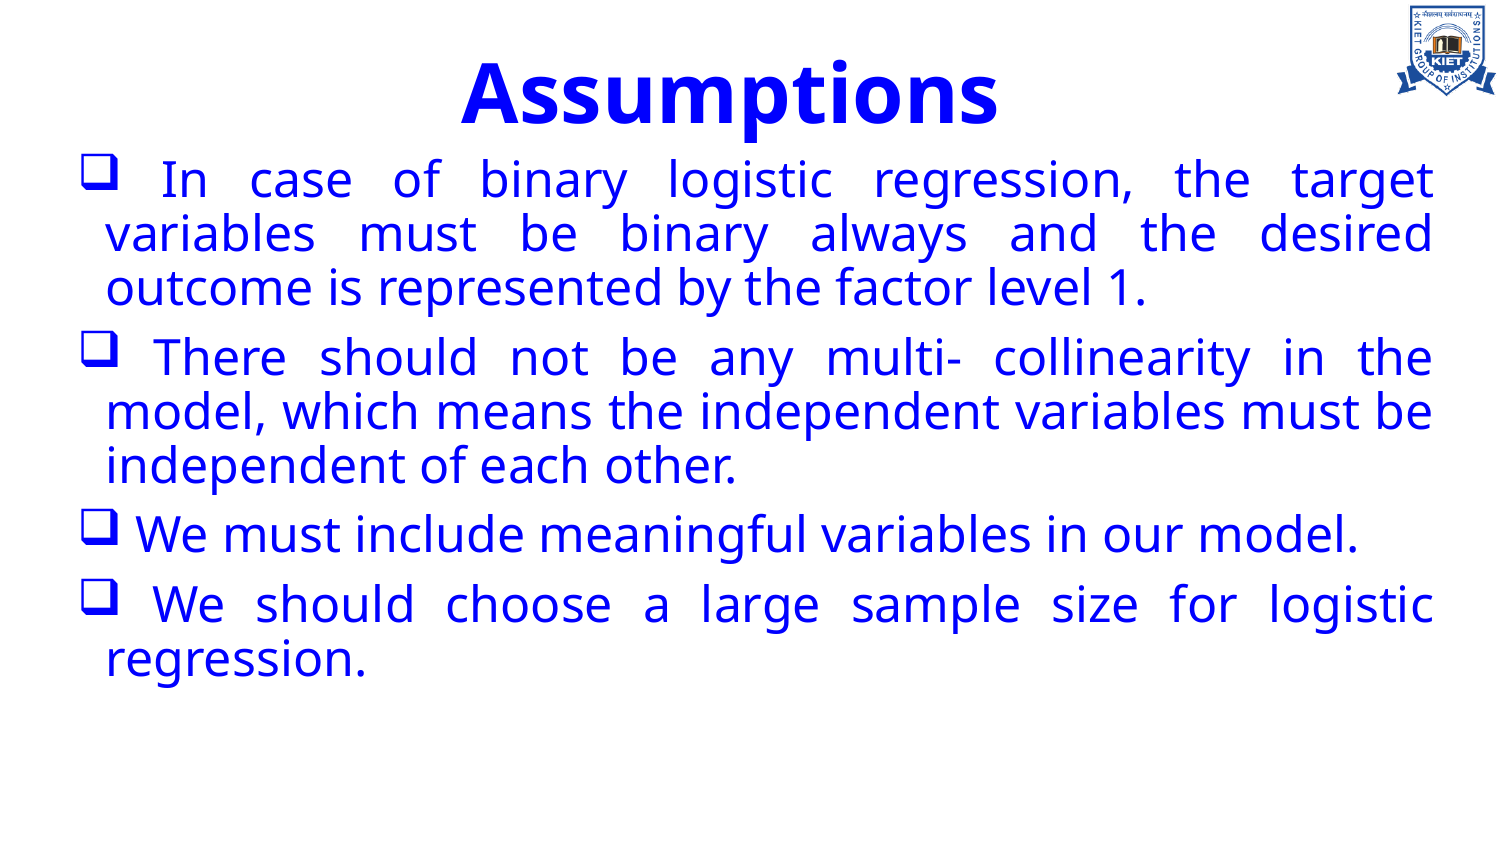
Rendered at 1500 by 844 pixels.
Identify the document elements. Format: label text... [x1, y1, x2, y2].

list In case of binary logistic regression, the target variables must be binary always and the desired outcome is represented by the factor level 1. There should not be any multi- collinearity in the model, which means the independent variables must be independent of each other. We must include meaningful variables in our model. We should choose a large sample size for logistic regression. [62, 146, 1451, 823]
title Assumptions [24, 34, 1438, 160]
picture [1395, 4, 1497, 97]
